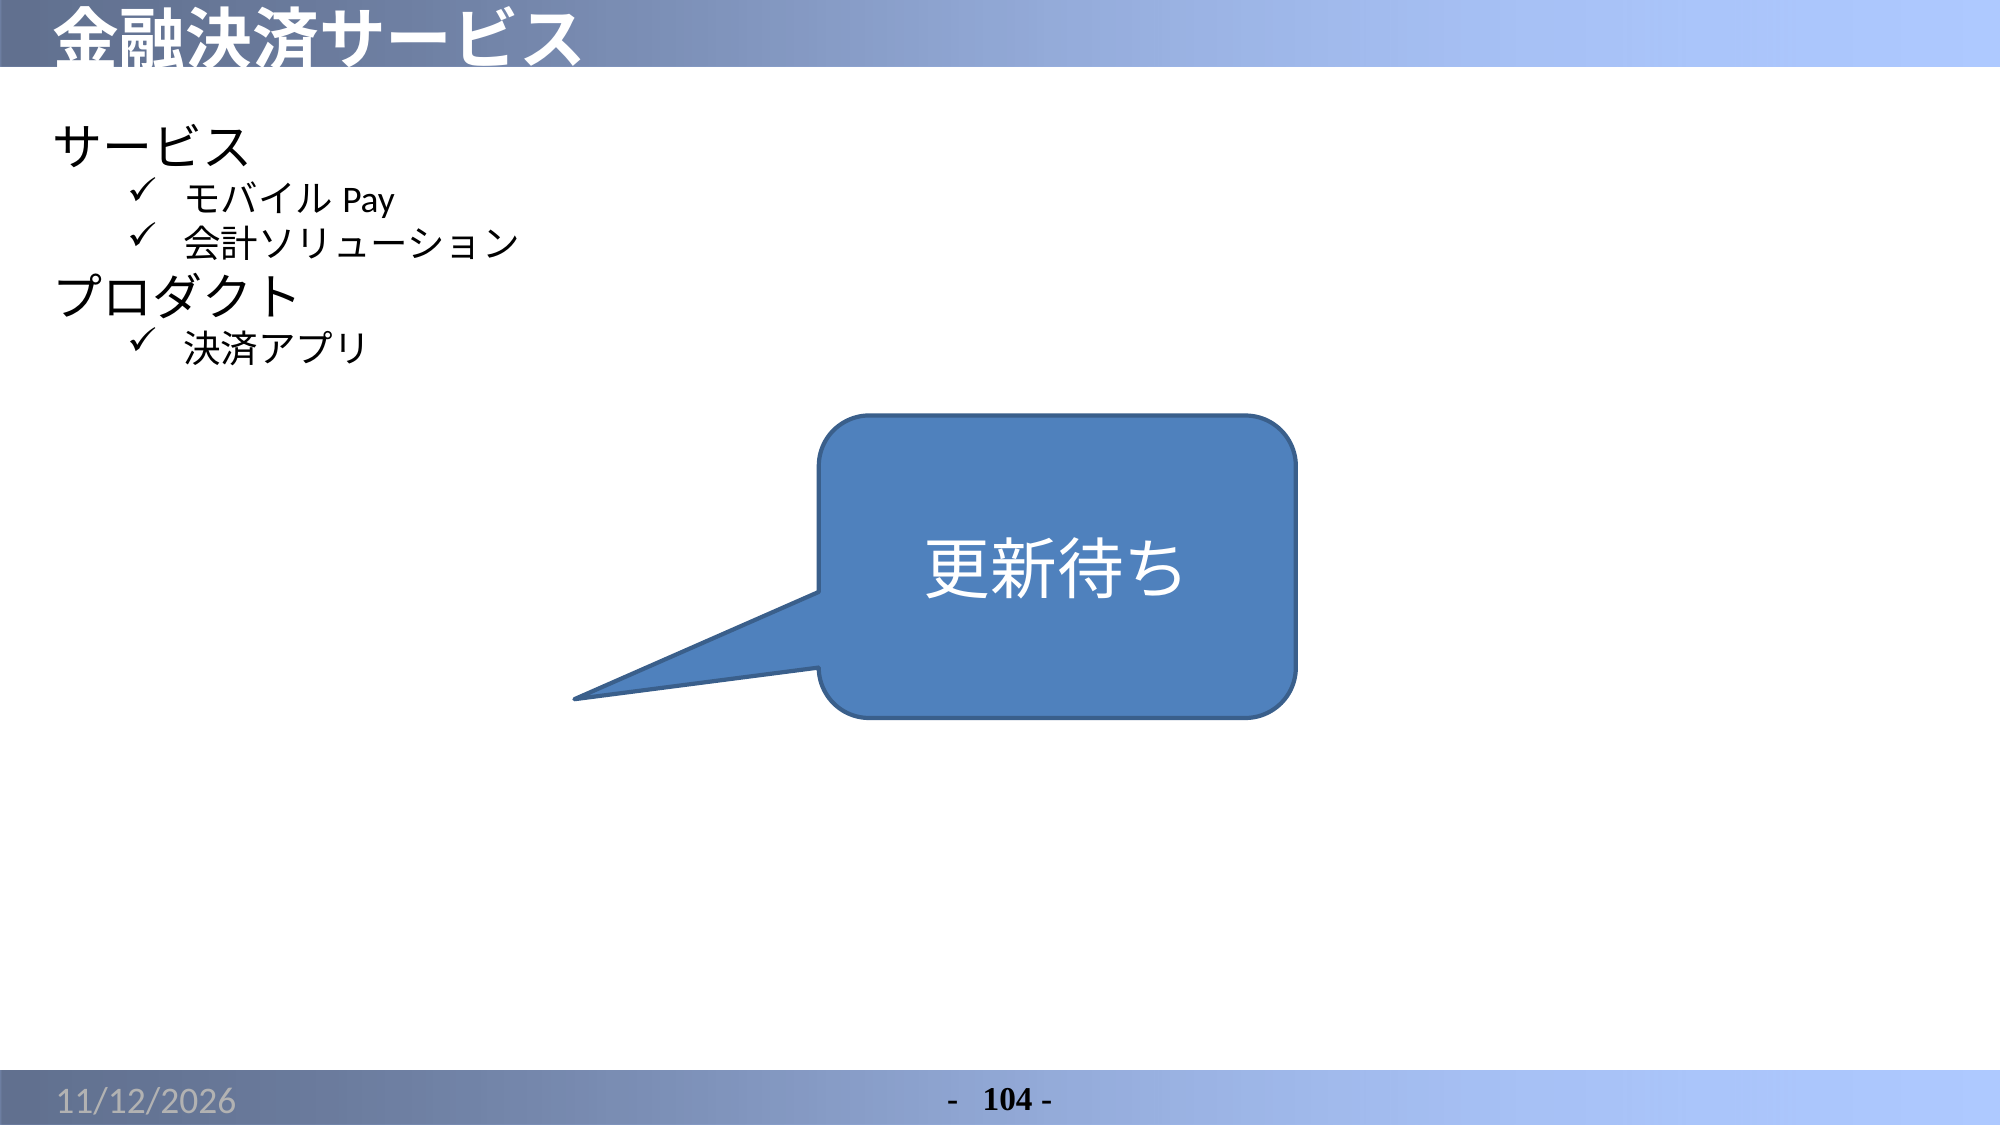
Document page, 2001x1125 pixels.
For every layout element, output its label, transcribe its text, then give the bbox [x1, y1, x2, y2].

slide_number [55, 1076, 516, 1122]
list サービス モバイルPay 会計ソリューション プロダクト 決済アプリ [52, 115, 1946, 464]
title 金融決済サービス [52, 0, 1946, 78]
text_box 更新待ち [572, 413, 1298, 721]
slide_number - 104 - [934, 1078, 1063, 1117]
